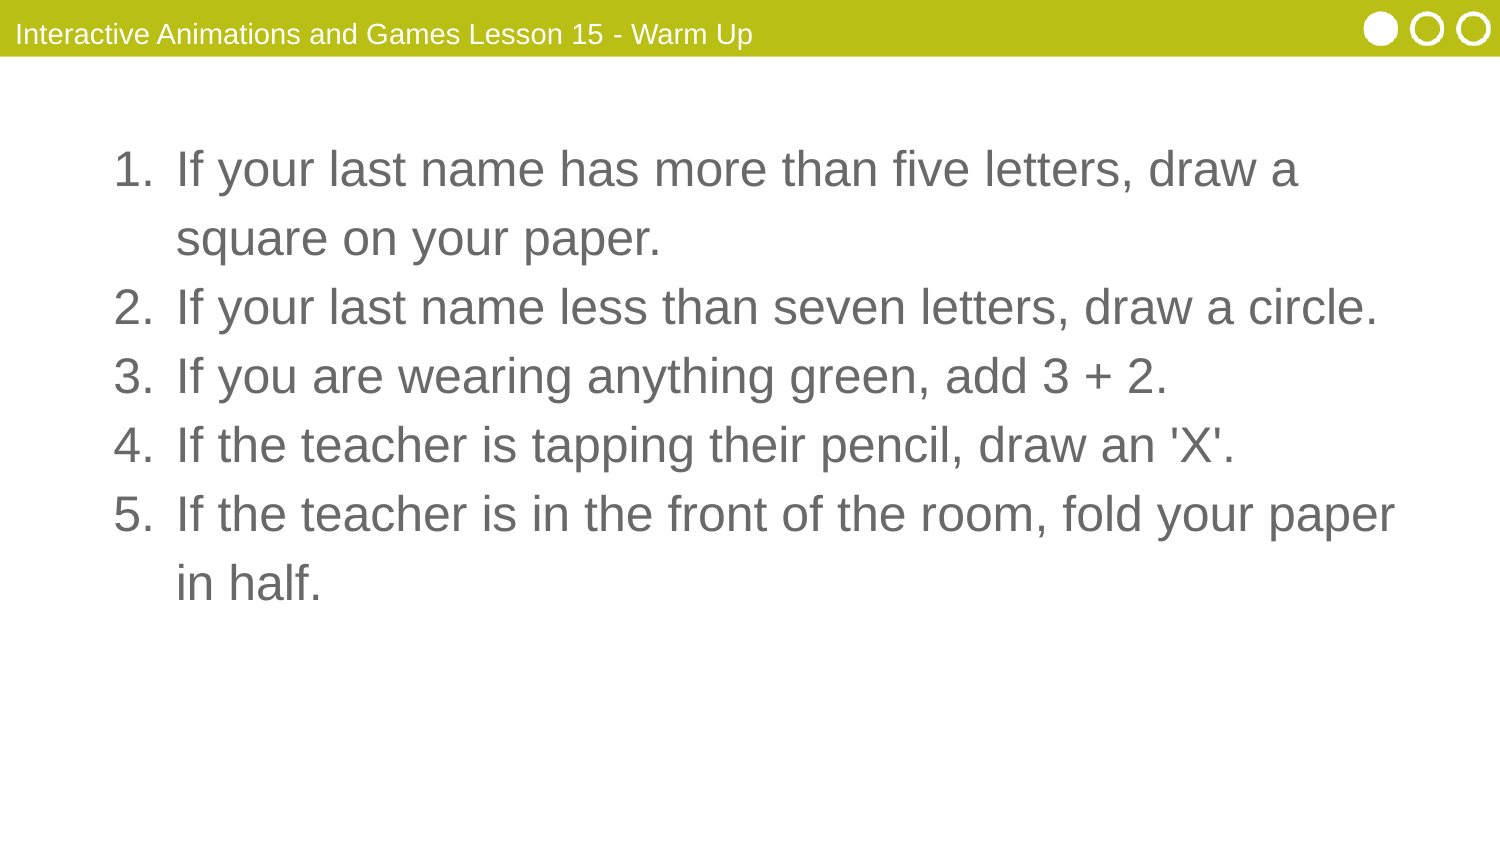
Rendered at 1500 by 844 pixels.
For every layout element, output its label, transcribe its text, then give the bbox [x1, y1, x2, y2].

text_box If your last name has more than five letters, draw a square on your paper. If your last name less than seven letters, draw a circle. If you are wearing anything green, add 3 + 2. If the teacher is tapping their pencil, draw an 'X'. If the teacher is in the front of the room, fold your paper in half. [85, 112, 1415, 806]
text_box Interactive Animations and Games Lesson 15 - Warm Up [0, 0, 836, 58]
picture [0, 0, 1500, 844]
